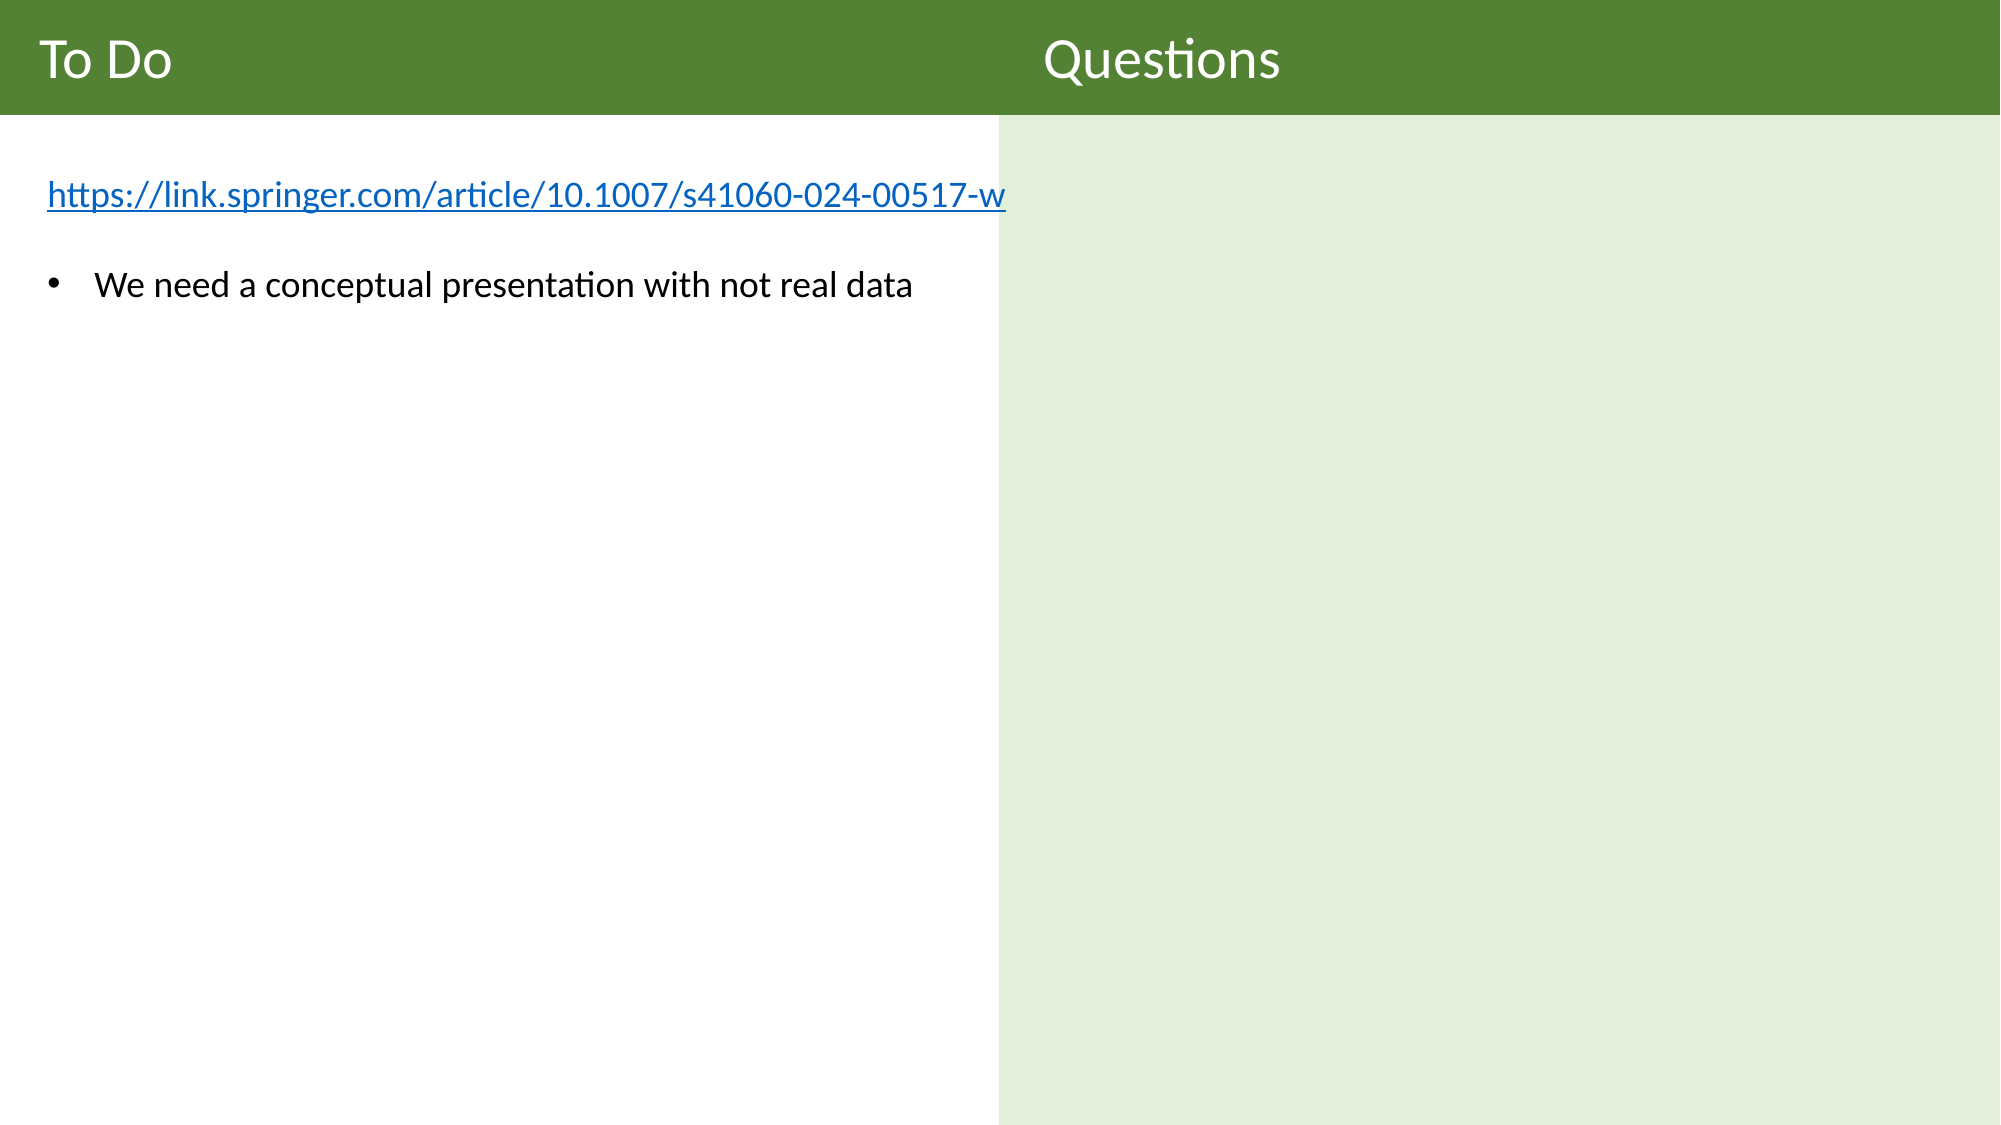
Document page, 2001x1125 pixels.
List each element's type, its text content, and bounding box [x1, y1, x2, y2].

text_box Questions [1028, 12, 1297, 98]
text_box https://link.springer.com/article/10.1007/s41060-024-00517-w We need a conceptual presentation with not real data [32, 162, 1022, 313]
text_box [0, 0, 2000, 115]
text_box To Do [24, 12, 197, 98]
text_box [999, 115, 2000, 1125]
